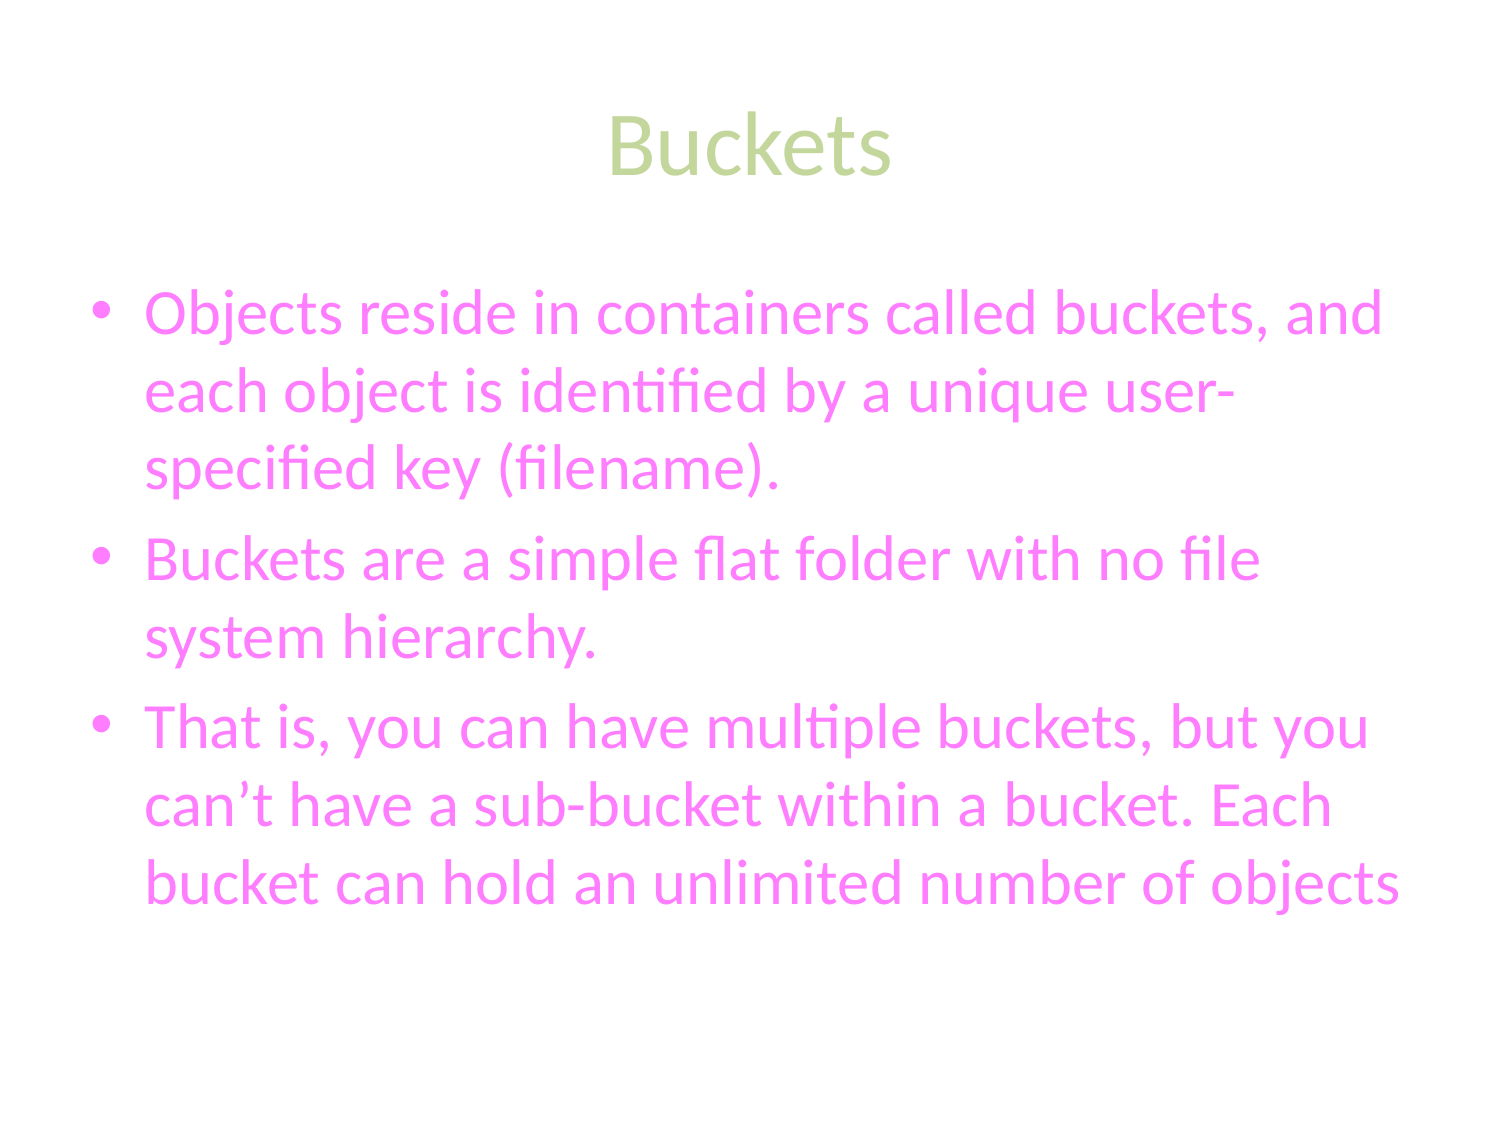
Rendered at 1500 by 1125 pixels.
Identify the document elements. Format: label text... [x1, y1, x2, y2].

title Buckets [75, 45, 1425, 233]
list Objects reside in containers called buckets, and each object is identified by a unique user-specified key (filename). Buckets are a simple flat folder with no file system hierarchy. That is, you can have multiple buckets, but you can’t have a sub-bucket within a bucket. Each bucket can hold an unlimited number of objects [75, 262, 1425, 1005]
